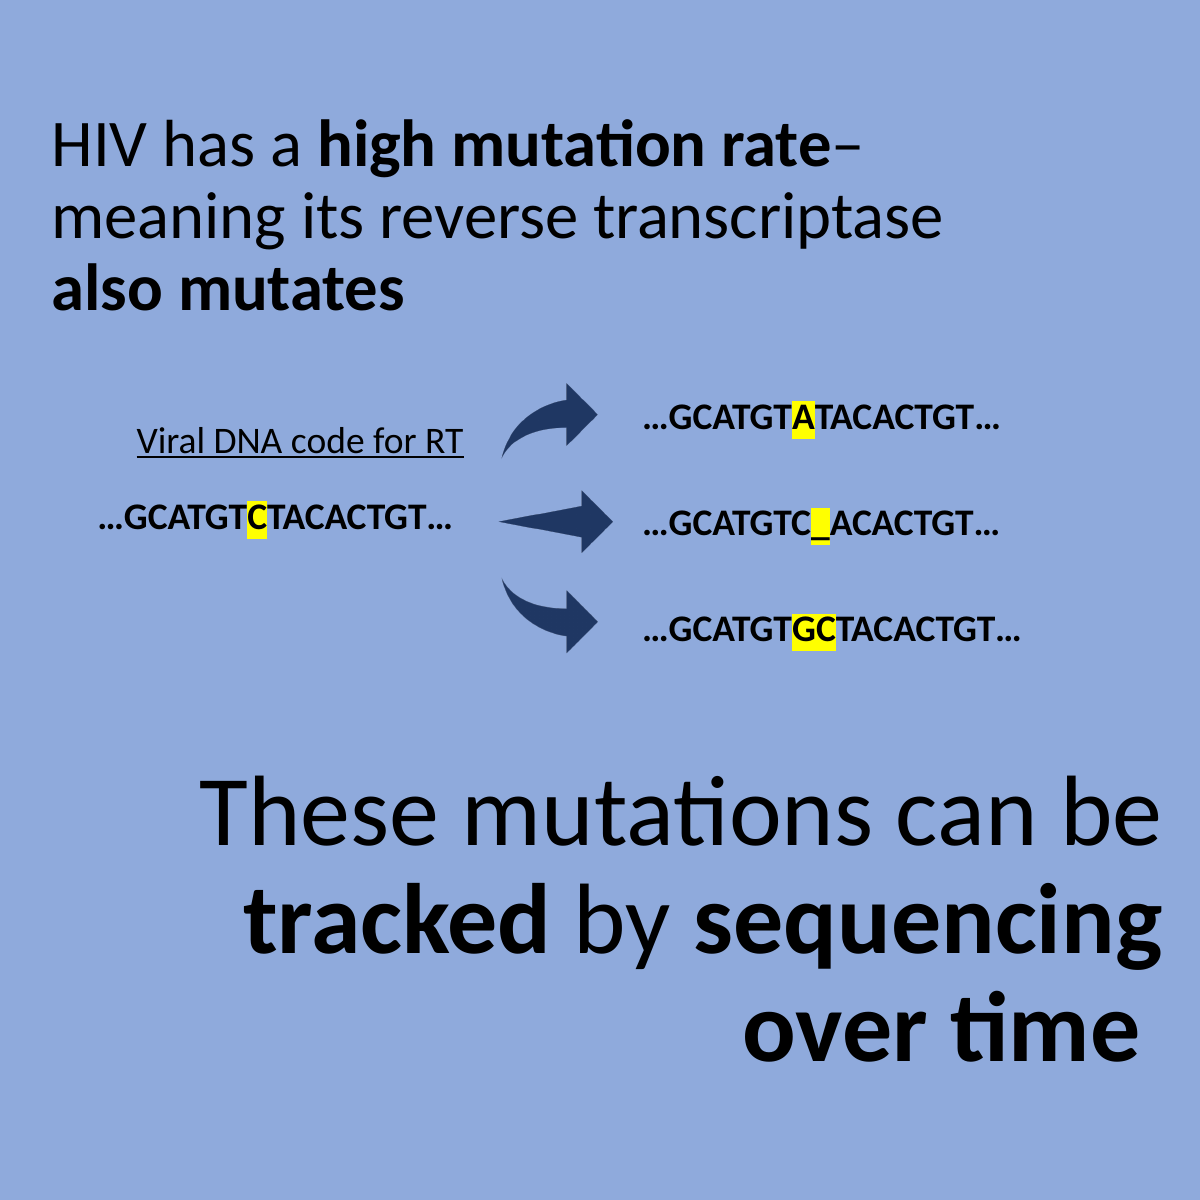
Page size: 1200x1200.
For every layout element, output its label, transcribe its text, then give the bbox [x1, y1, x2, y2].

title HIV has a high mutation rate– meaning its reverse transcriptase also mutates [36, 101, 1072, 334]
text_box These mutations can be tracked by sequencing over time [143, 712, 1178, 1131]
picture [483, 358, 618, 678]
text_box …GCATGTCTACACTGT… [82, 484, 493, 545]
text_box Viral DNA code for RT [121, 408, 483, 468]
text_box …GCATGTGCTACACTGT… [627, 596, 1090, 657]
text_box …GCATGTATACACTGT… [627, 384, 1063, 445]
text_box …GCATGTC_ACACTGT… [627, 490, 1063, 551]
